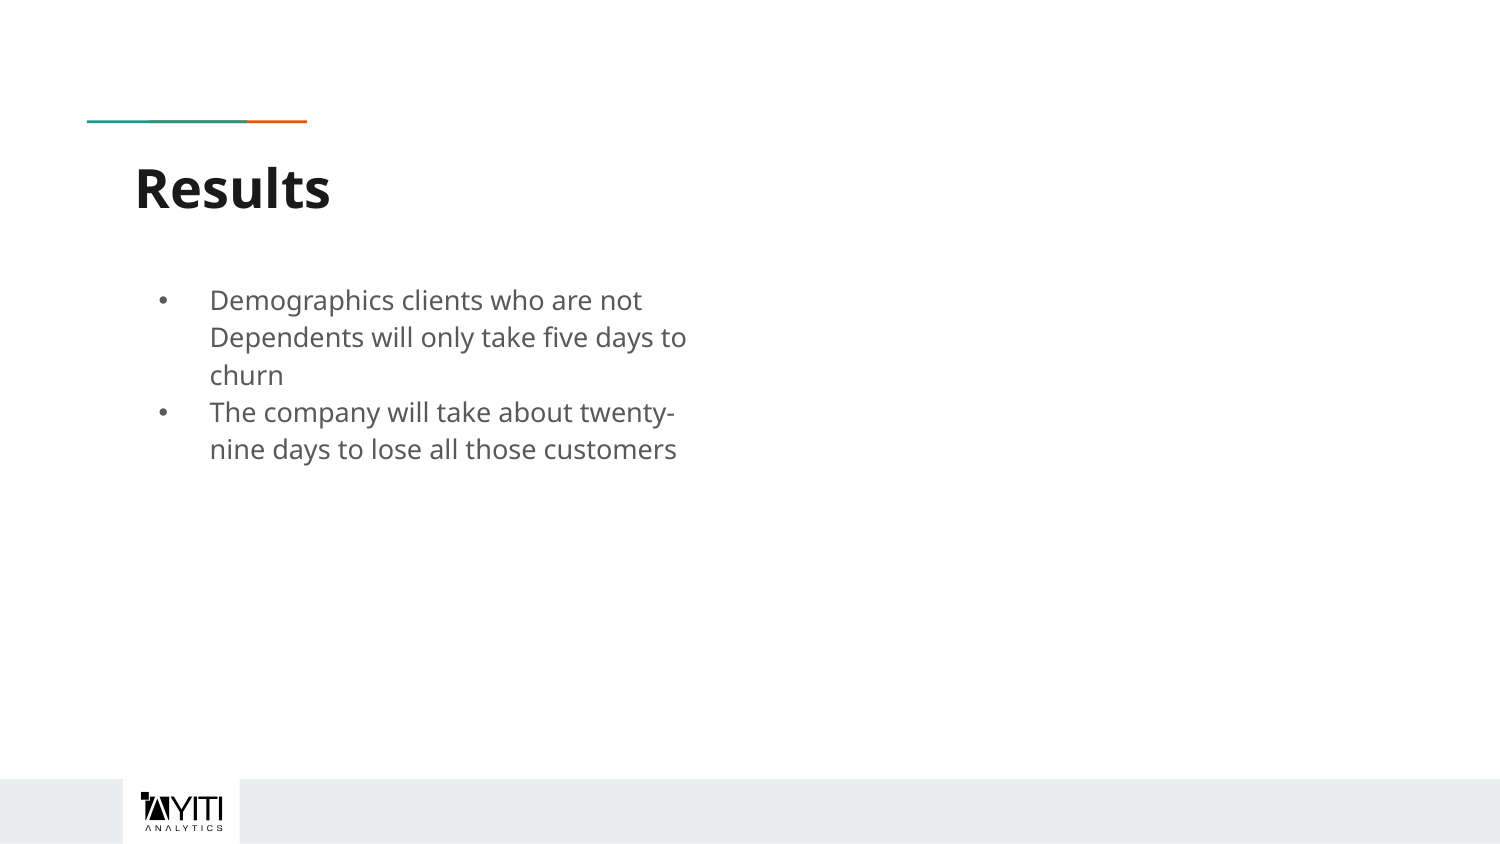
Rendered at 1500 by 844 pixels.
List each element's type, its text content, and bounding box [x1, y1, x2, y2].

list Demographics clients who are not Dependents will only take five days to churn The company will take about twenty-nine days to lose all those customers [119, 263, 739, 635]
title Results [119, 138, 1381, 227]
picture [122, 779, 240, 844]
